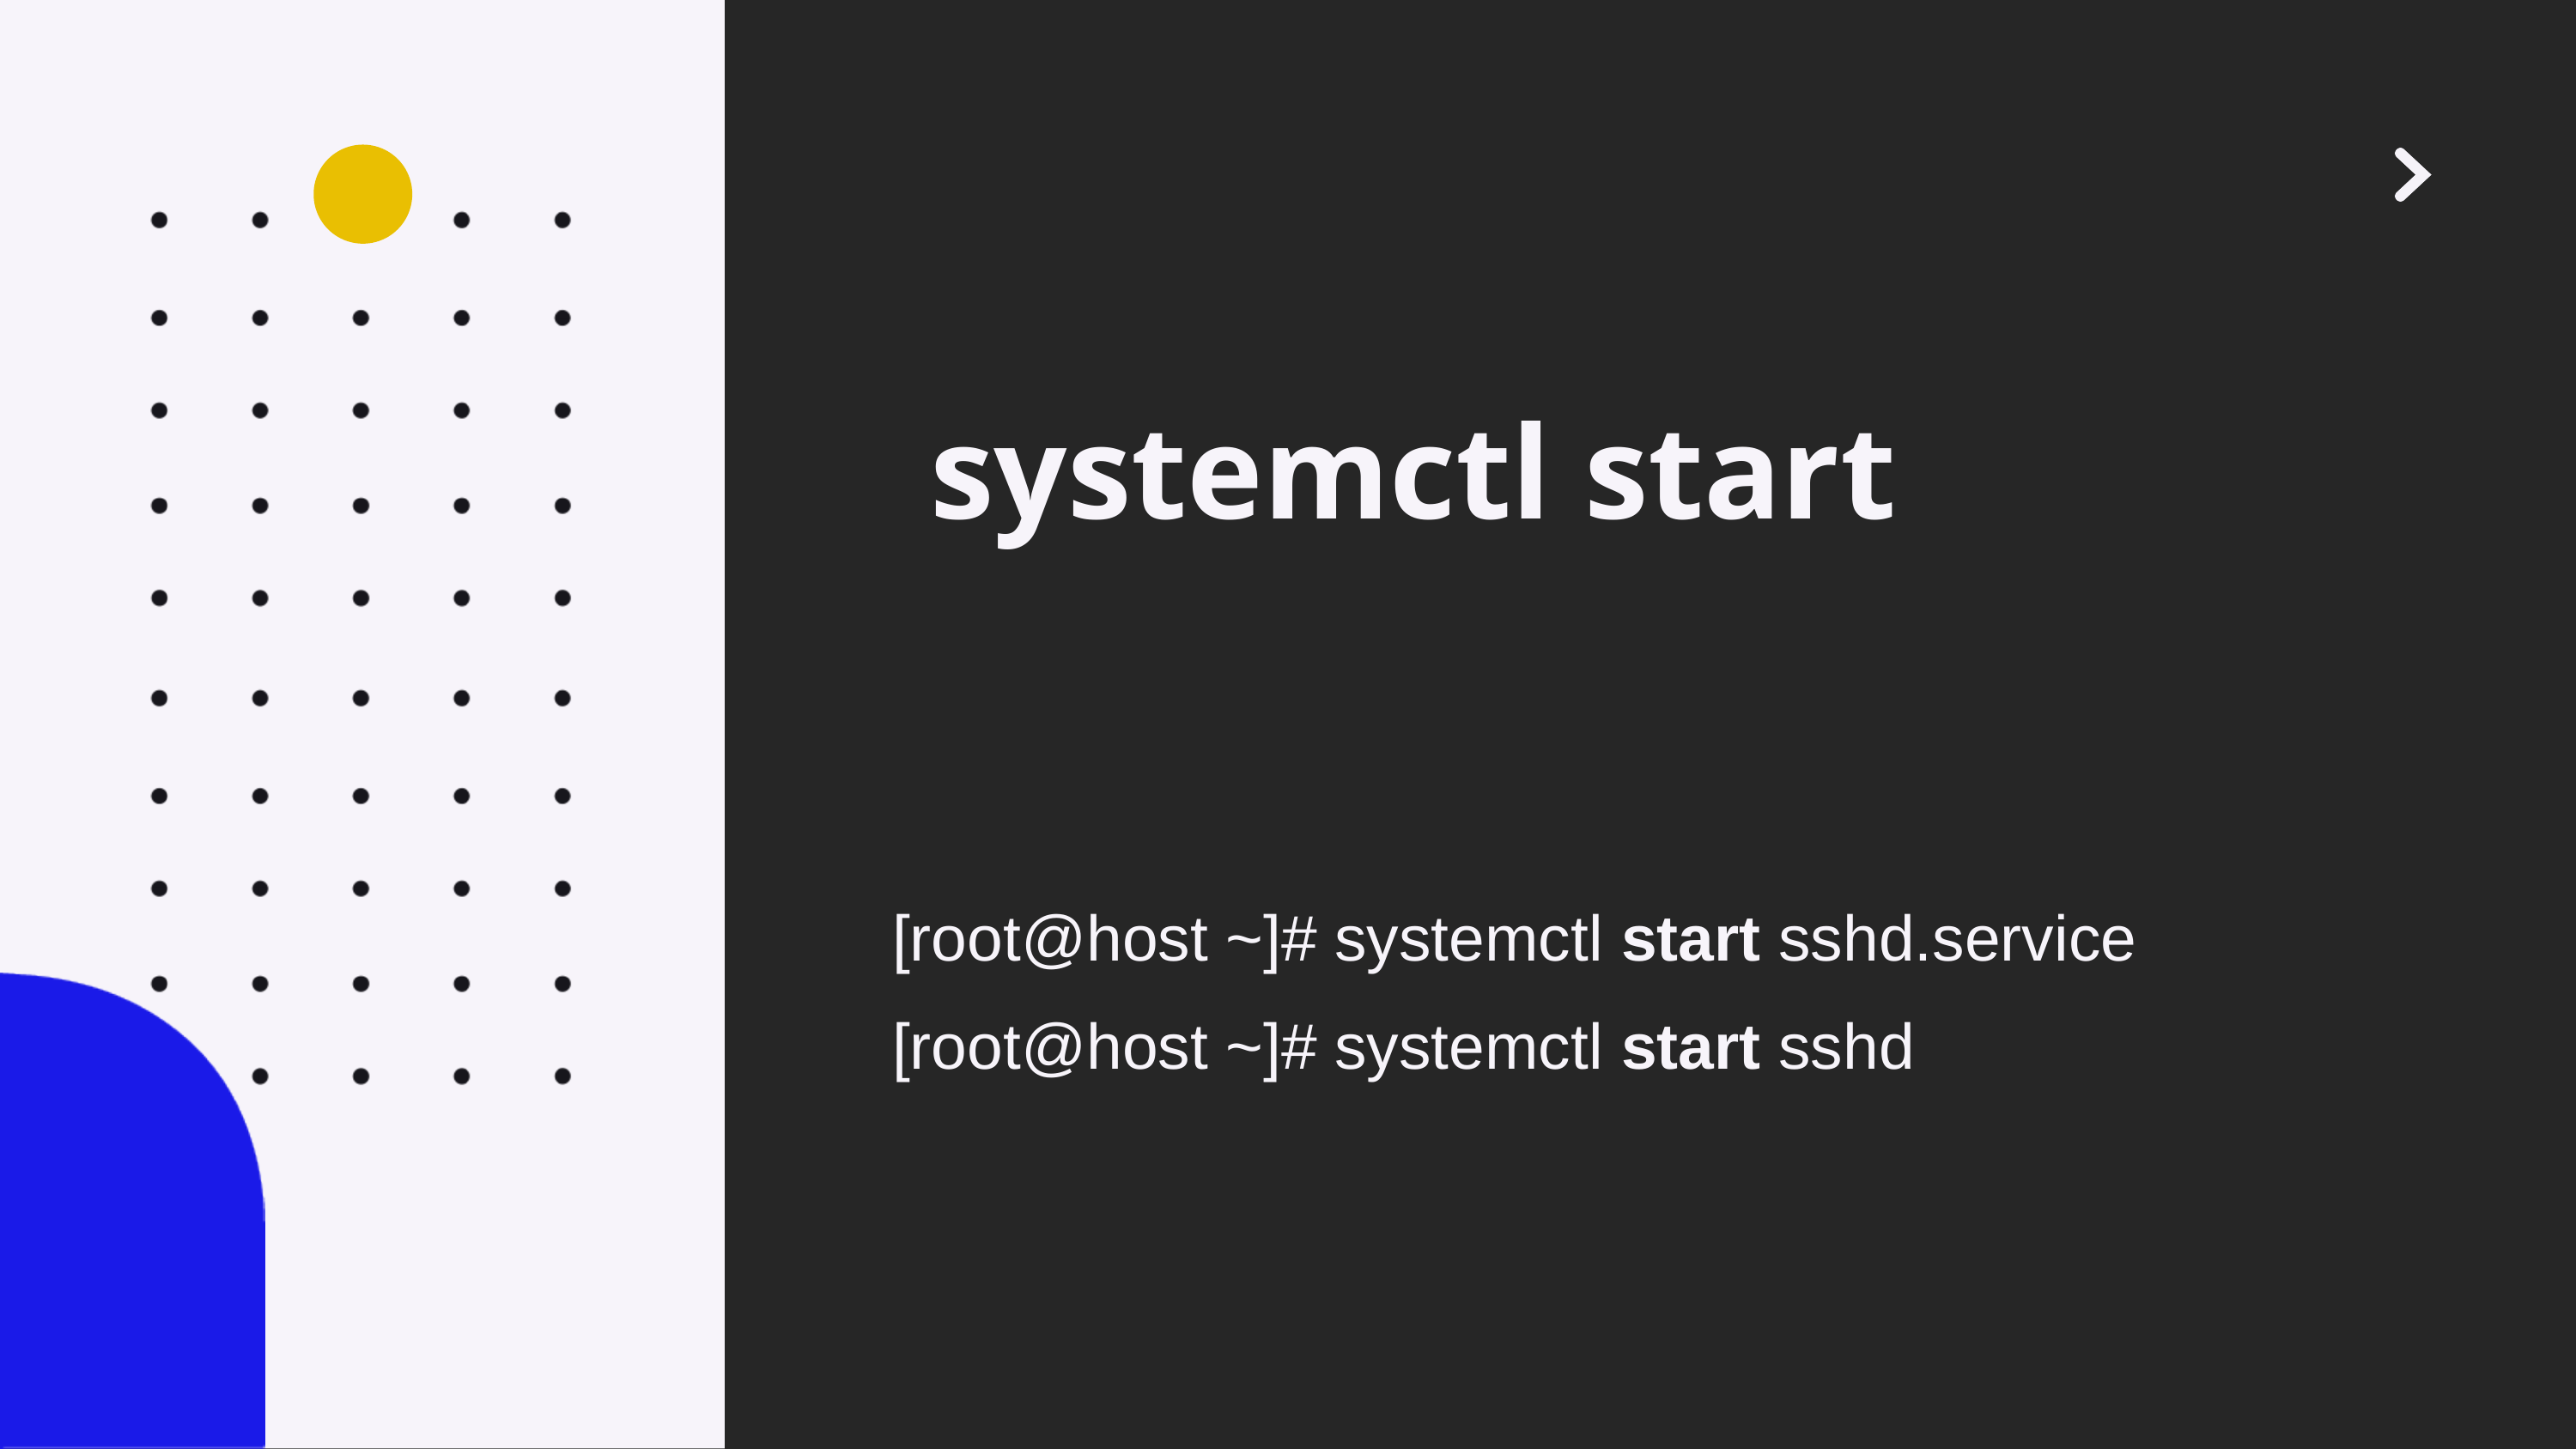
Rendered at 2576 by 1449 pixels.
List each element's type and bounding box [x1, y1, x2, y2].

text_box [0, 0, 725, 1449]
picture [0, 683, 581, 1449]
text_box [891, 359, 2496, 1145]
text_box [313, 144, 413, 204]
picture [2394, 148, 2432, 202]
picture [144, 205, 581, 612]
